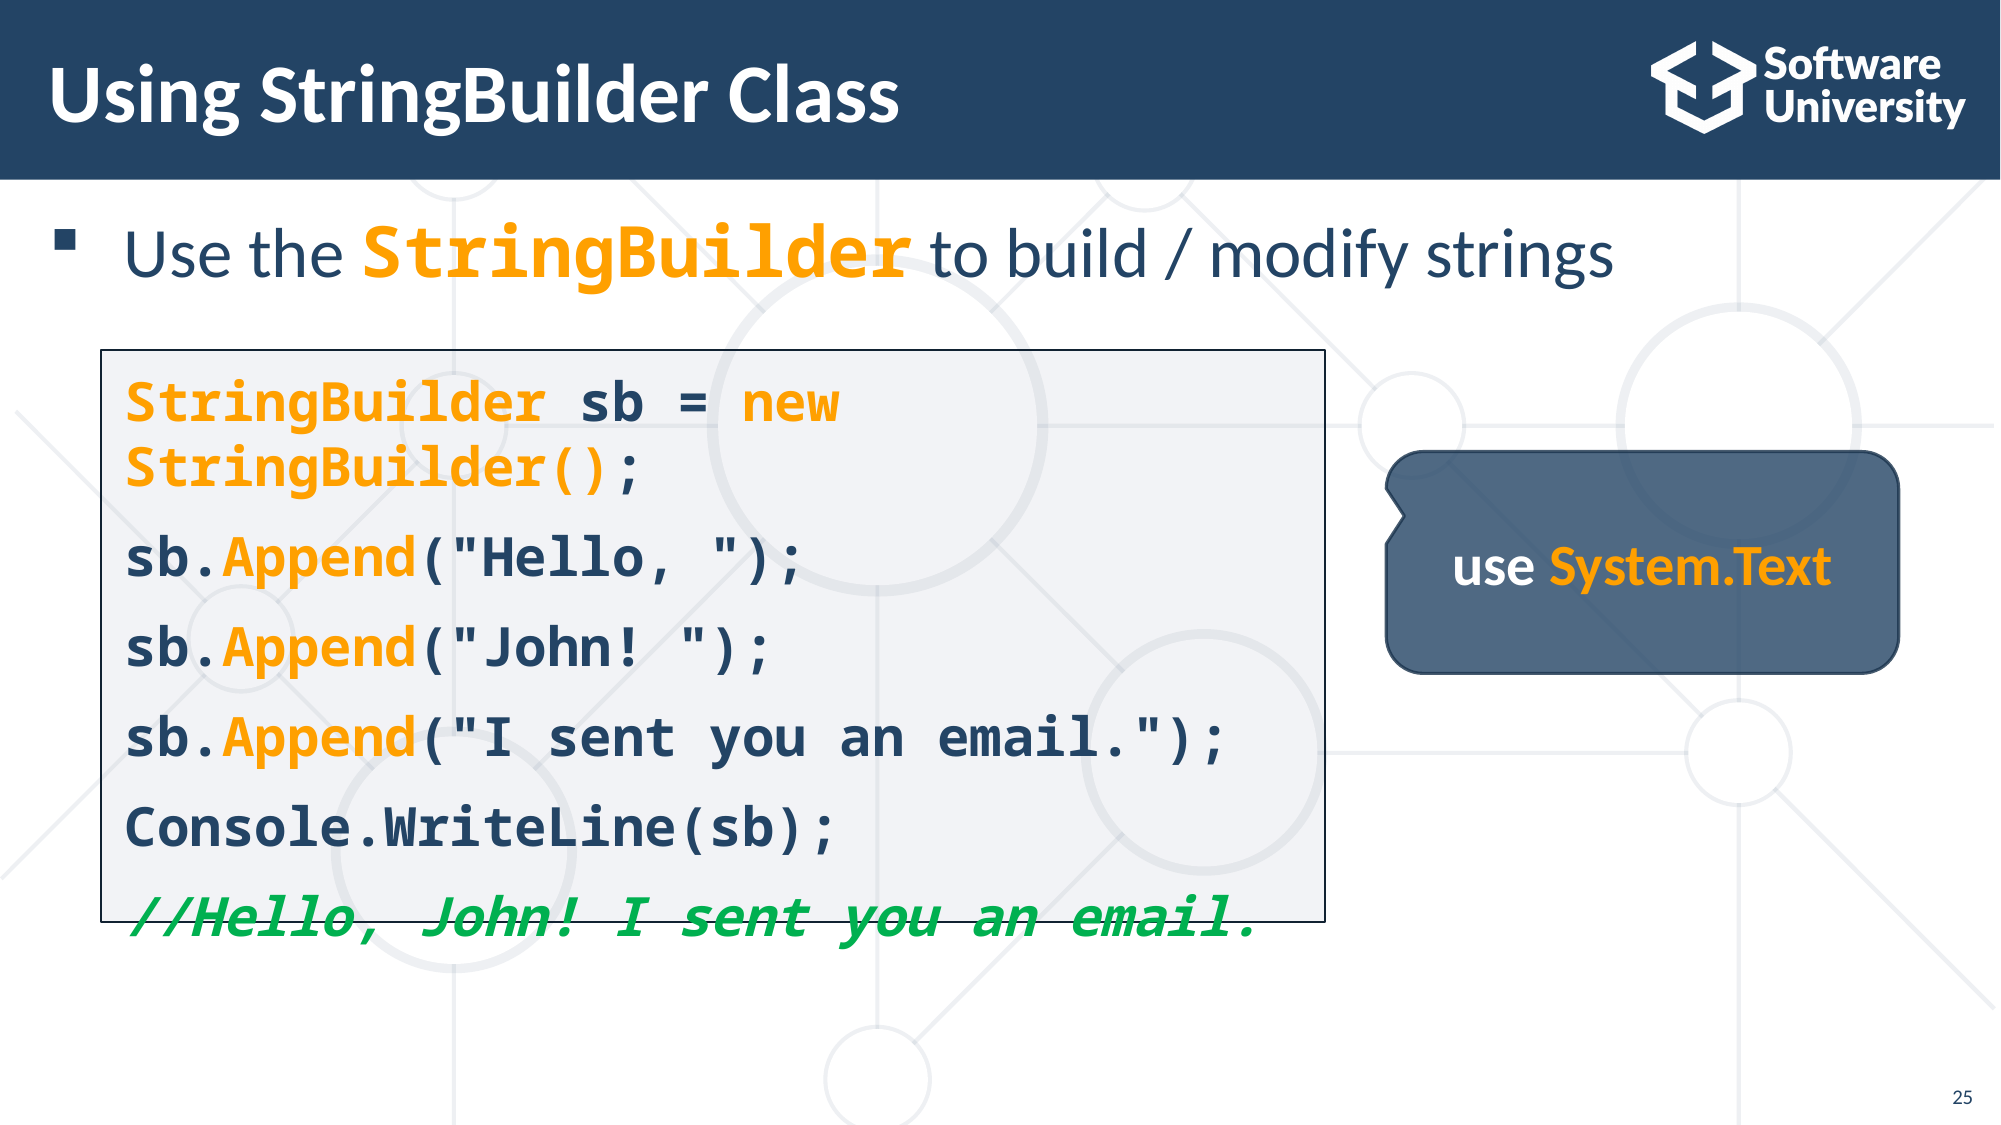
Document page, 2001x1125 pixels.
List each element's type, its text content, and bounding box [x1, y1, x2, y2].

text_box 25 [1927, 1067, 1989, 1117]
list StringBuilder sb = new StringBuilder(); sb.Append("Hello, "); sb.Append("John! "); sb.Append("I sent you an email."); Console.WriteLine(sb); //Hello, John! I sent you an email. [100, 349, 1326, 923]
title Using StringBuilder Class [31, 16, 1625, 162]
picture [1651, 41, 1966, 134]
text_box use System.Text [1384, 449, 1901, 676]
list Use the StringBuilder to build / modify strings [31, 196, 1969, 1109]
